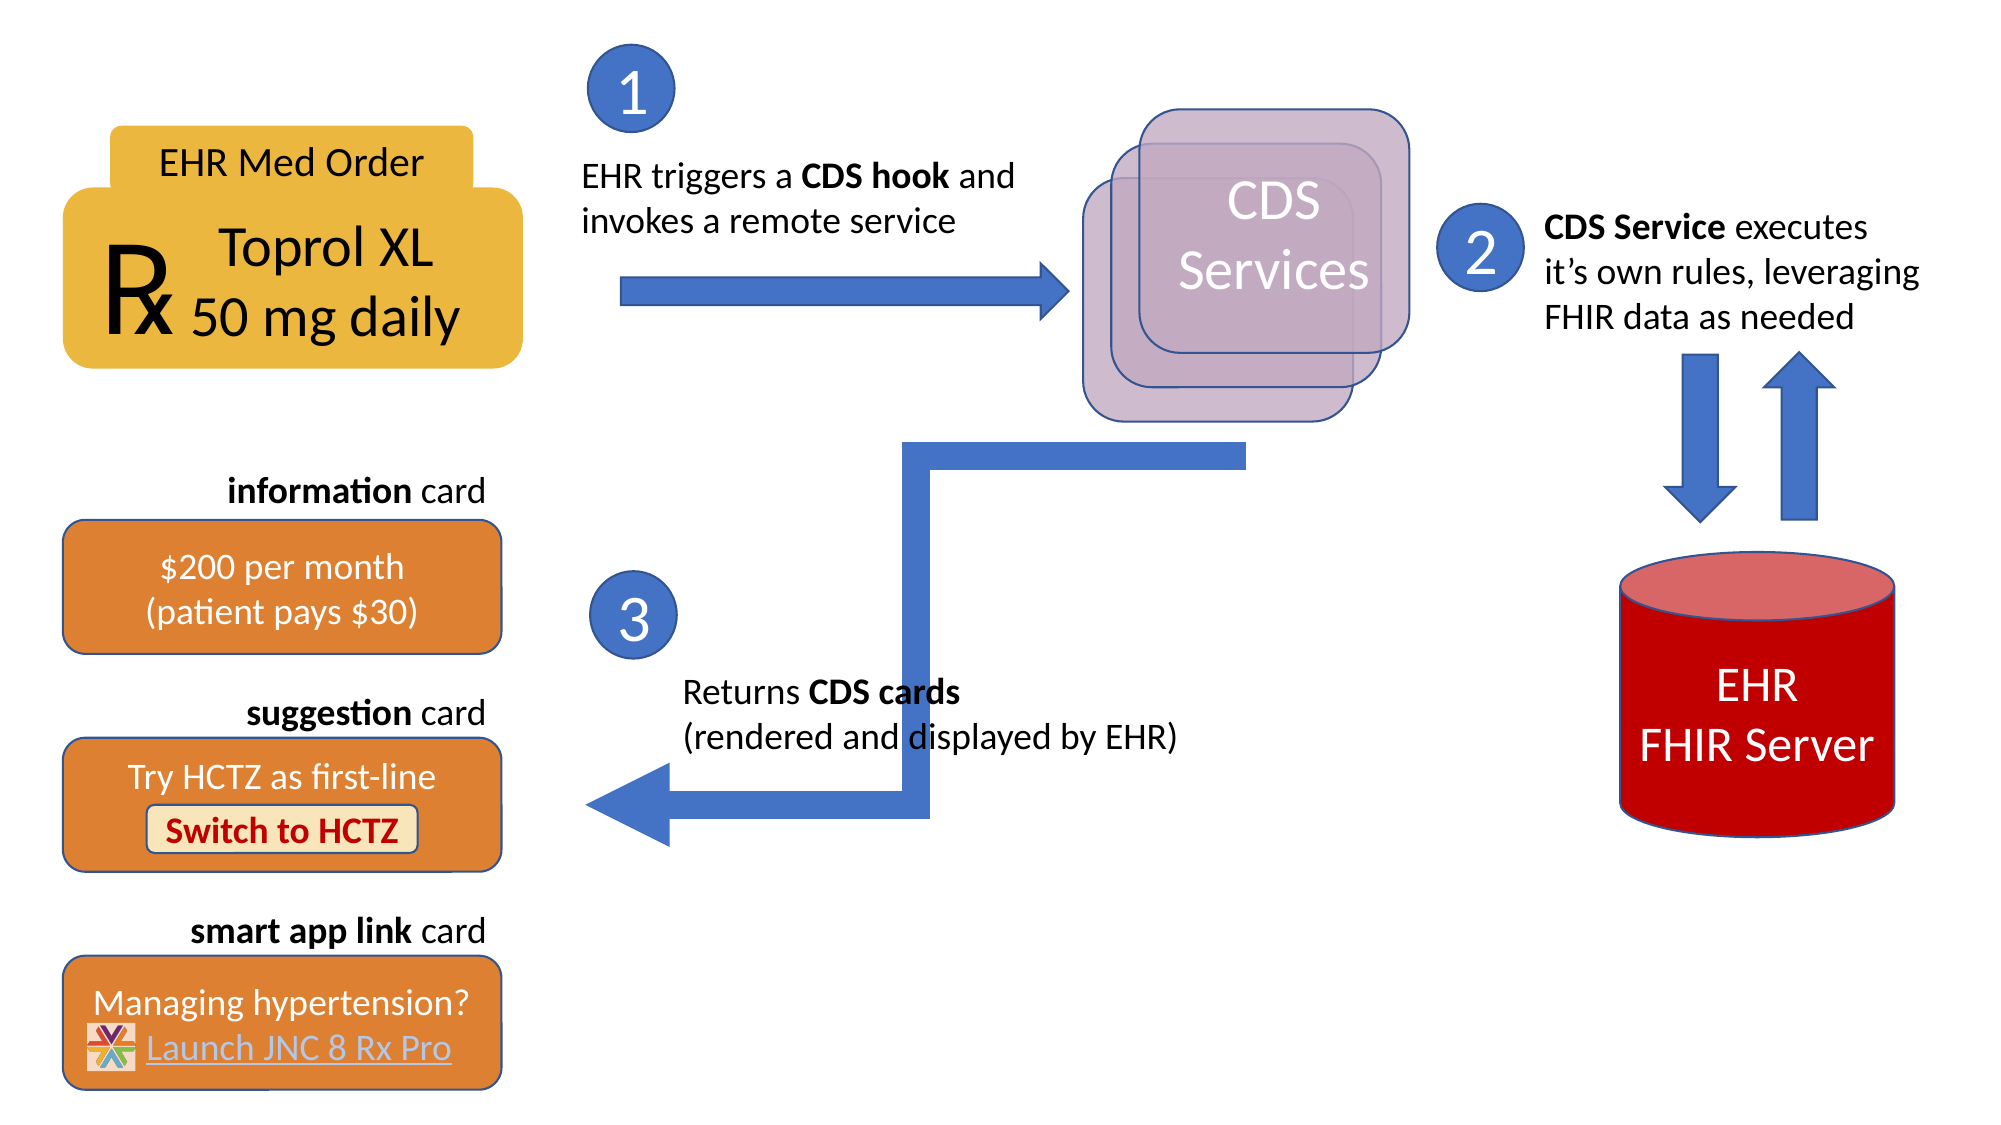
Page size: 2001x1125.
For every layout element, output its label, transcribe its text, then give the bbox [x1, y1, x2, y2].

picture [86, 1022, 136, 1071]
text_box [1662, 353, 1738, 524]
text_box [62, 125, 523, 369]
text_box smart app link card [62, 898, 502, 959]
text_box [585, 455, 1247, 805]
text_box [1083, 109, 1410, 422]
text_box [619, 260, 1071, 322]
text_box Switch to HCTZ [145, 803, 419, 855]
text_box $200 per month (patient pays $30) [61, 519, 503, 655]
text_box 2 [1436, 202, 1525, 293]
text_box 1 [586, 43, 676, 134]
text_box EHR triggers a CDS hook and invokes a remote service [566, 143, 1034, 249]
text_box information card [62, 458, 502, 519]
text_box suggestion card [62, 680, 502, 741]
text_box EHR FHIR Server [1619, 550, 1896, 839]
text_box [1761, 350, 1837, 521]
text_box Managing hypertension? Launch JNC 8 Rx Pro [61, 959, 503, 1091]
text_box CDS Service executes it’s own rules, leveraging FHIR data as needed [1529, 194, 1941, 345]
text_box Try HCTZ as first-line [61, 741, 503, 873]
